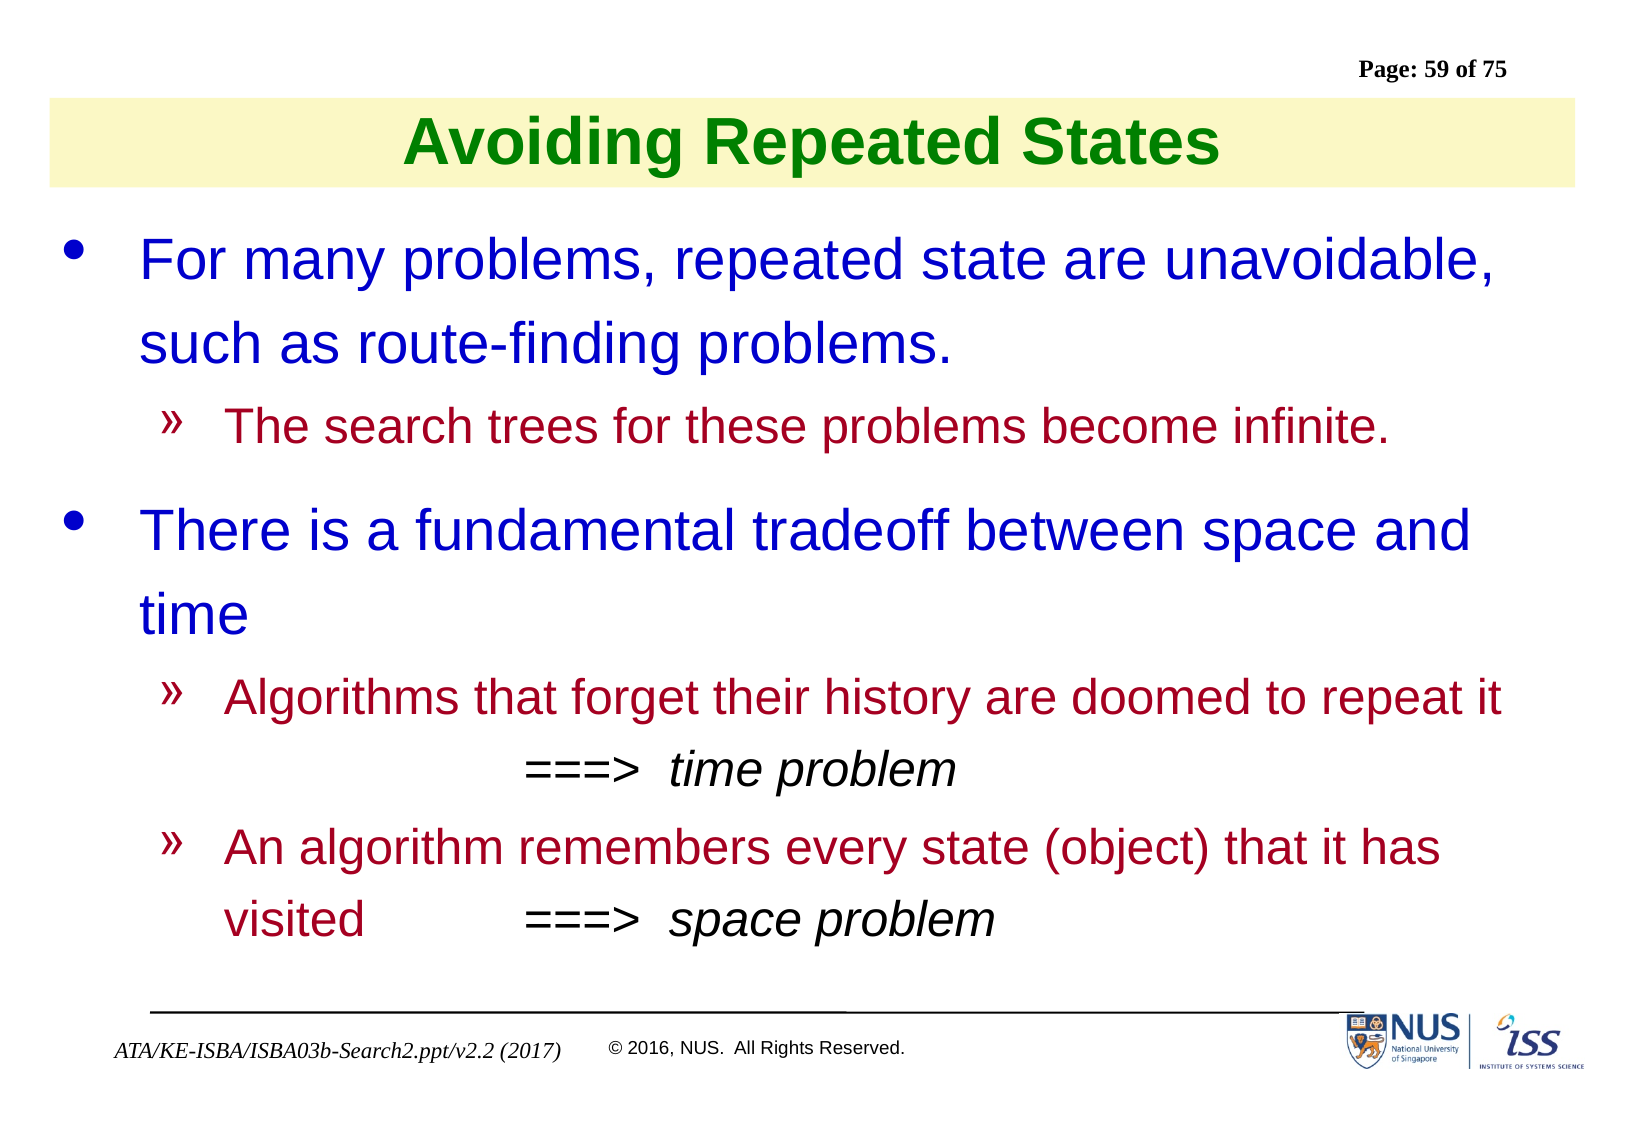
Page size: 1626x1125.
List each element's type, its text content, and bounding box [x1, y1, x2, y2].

picture [1339, 1013, 1585, 1069]
list For many problems, repeated state are unavoidable, such as route-finding problems. The search trees for these problems become infinite. There is a fundamental tradeoff between space and time Algorithms that forget their history are doomed to repeat it ===> time problem An algorithm remembers every state (object) that it has visited ===> space problem [49, 199, 1576, 988]
title Avoiding Repeated States [49, 97, 1576, 188]
